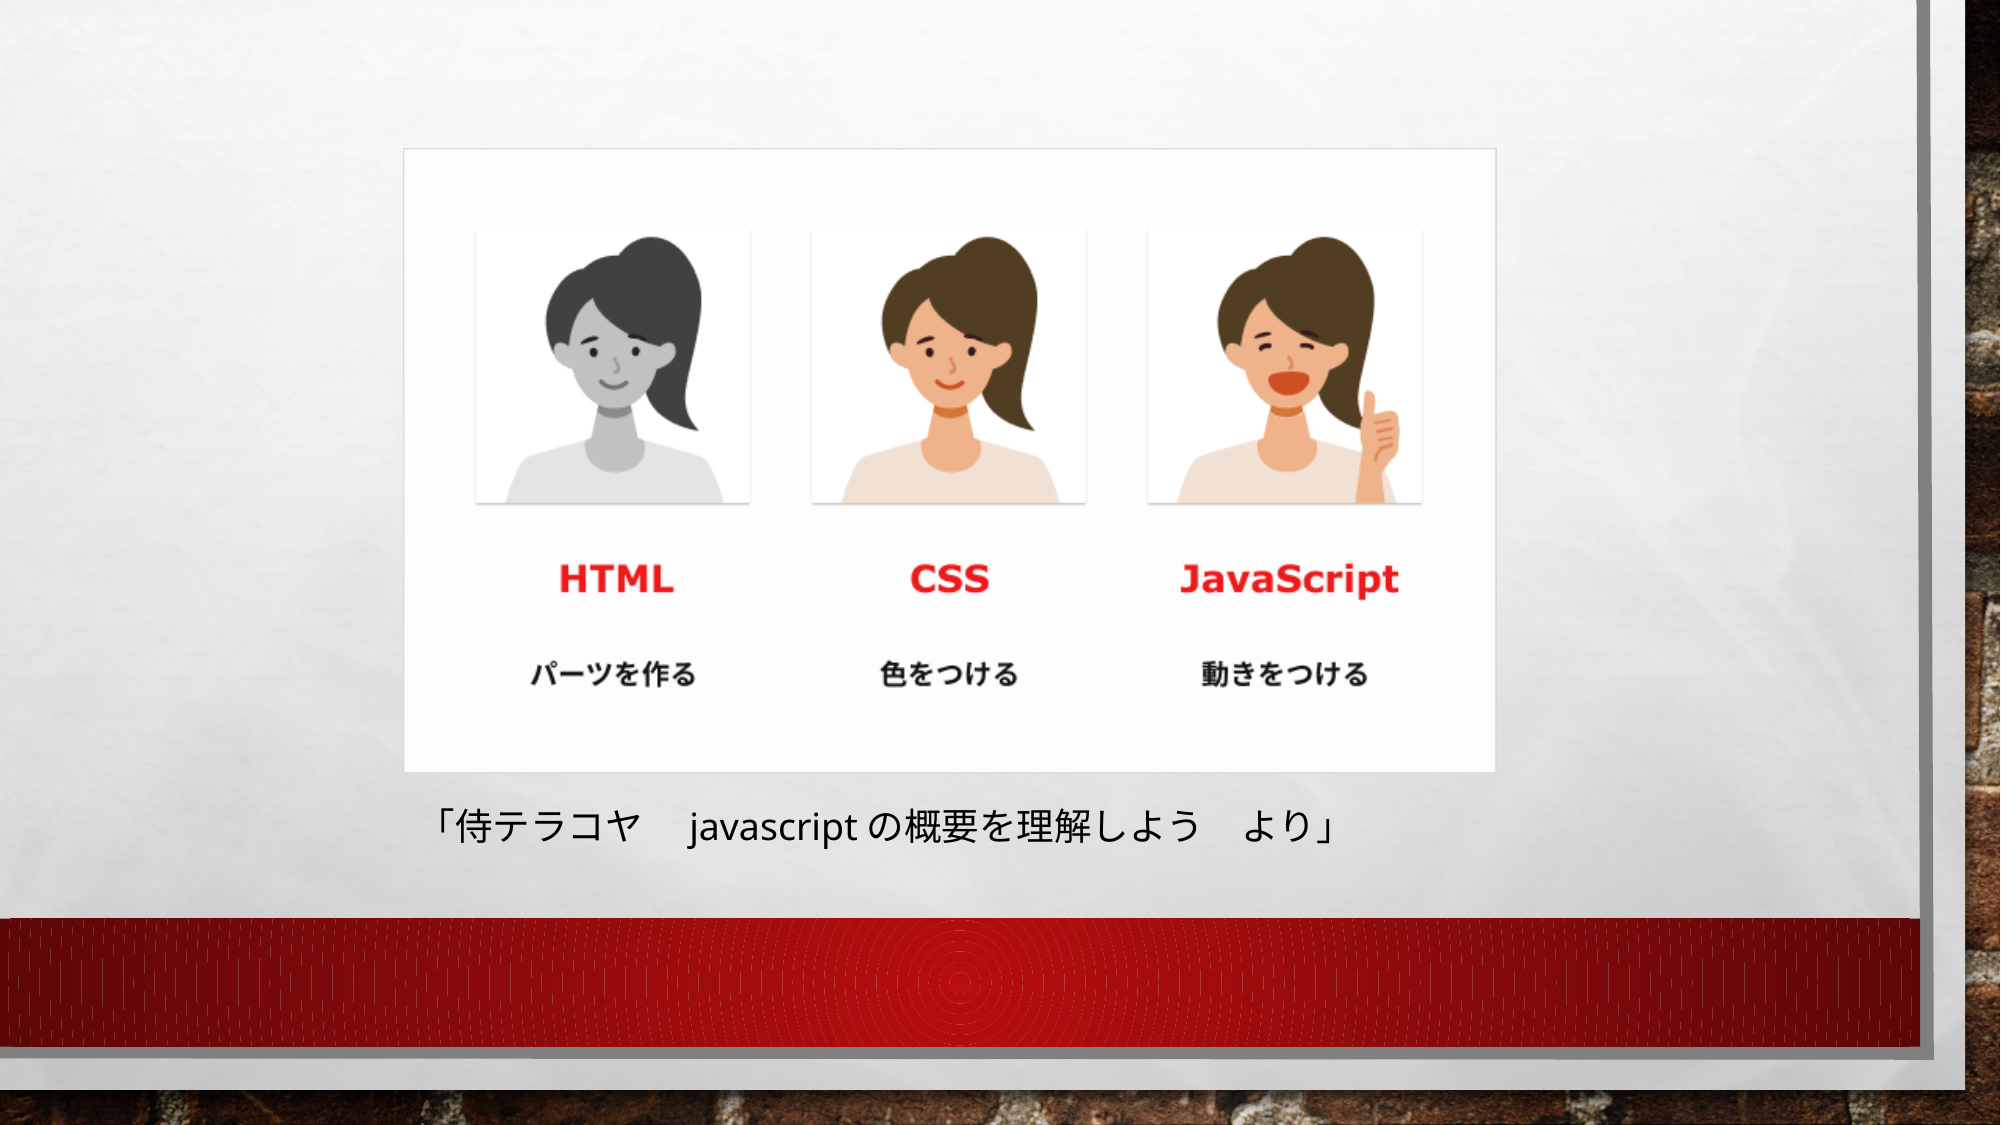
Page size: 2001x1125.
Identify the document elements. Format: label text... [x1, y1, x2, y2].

text_box 「侍テラコヤ javascriptの概要を理解しよう より」 [403, 795, 1419, 856]
picture [0, 0, 2000, 1125]
picture [402, 148, 1498, 774]
